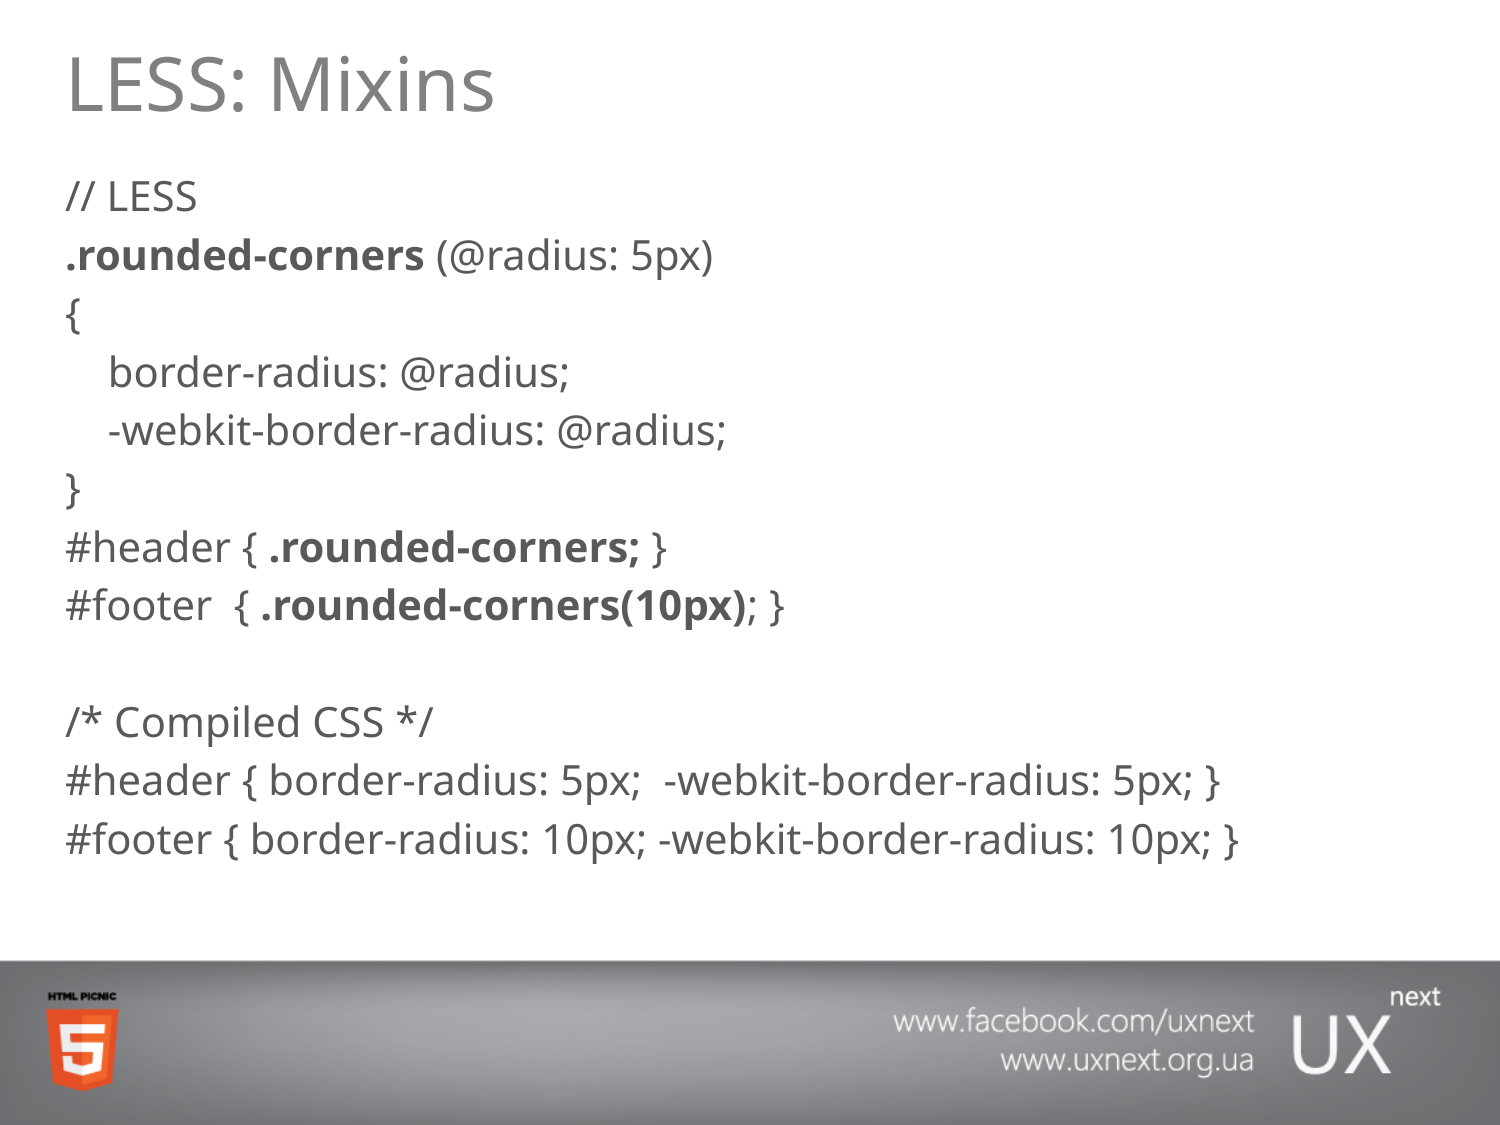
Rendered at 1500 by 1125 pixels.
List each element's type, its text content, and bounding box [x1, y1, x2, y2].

list // LESS .rounded-corners (@radius: 5px) { border-radius: @radius; -webkit-border-radius: @radius; } #header { .rounded-corners; } #footer { .rounded-corners(10px); } /* Compiled CSS */ #header { border-radius: 5px; -webkit-border-radius: 5px; } #footer { border-radius: 10px; -webkit-border-radius: 10px; } [50, 162, 1450, 963]
title LESS: Mixins [50, 24, 1450, 138]
picture [0, 0, 1500, 1125]
